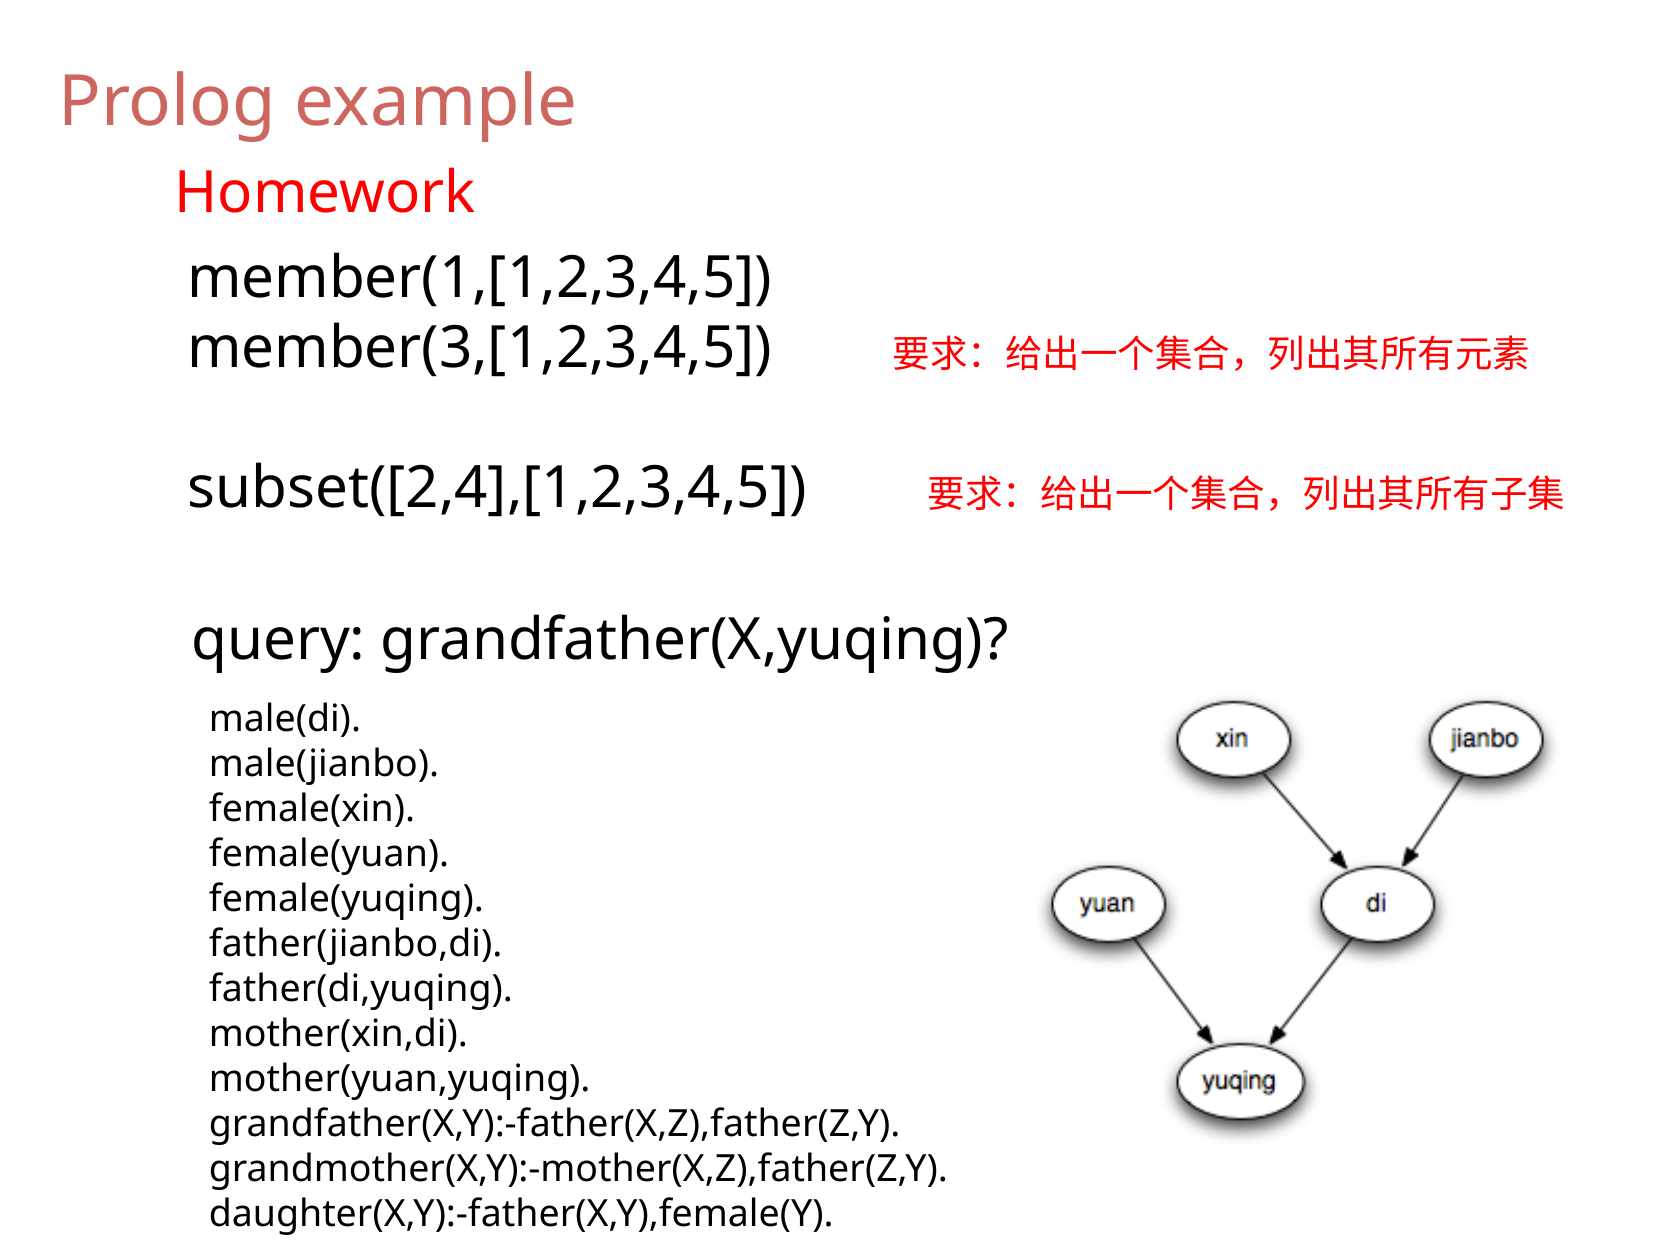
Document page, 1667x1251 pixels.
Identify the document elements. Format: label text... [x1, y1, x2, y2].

text_box query: grandfather(X,yuqing)? [185, 595, 1016, 678]
picture [1028, 687, 1565, 1151]
text_box Homework [168, 147, 482, 231]
list Prolog example [51, 47, 1613, 147]
text_box member(1,[1,2,3,4,5]) member(3,[1,2,3,4,5]) 要求：给出一个集合，列出其所有元素 subset([2,4],[1,2,3,4,5]) 要求：给出一个集合，列出其所有子集 [181, 232, 1667, 666]
text_box male(di). male(jianbo). female(xin). female(yuan). female(yuqing). father(jianbo,di). father(di,yuqing). mother(xin,di). mother(yuan,yuqing). grandfather(X,Y):-father(X,Z),father(Z,Y). grandmother(X,Y):-mother(X,Z),father(Z,Y). daughter(X,Y):-father(X,Y),female(Y). [202, 687, 955, 1240]
